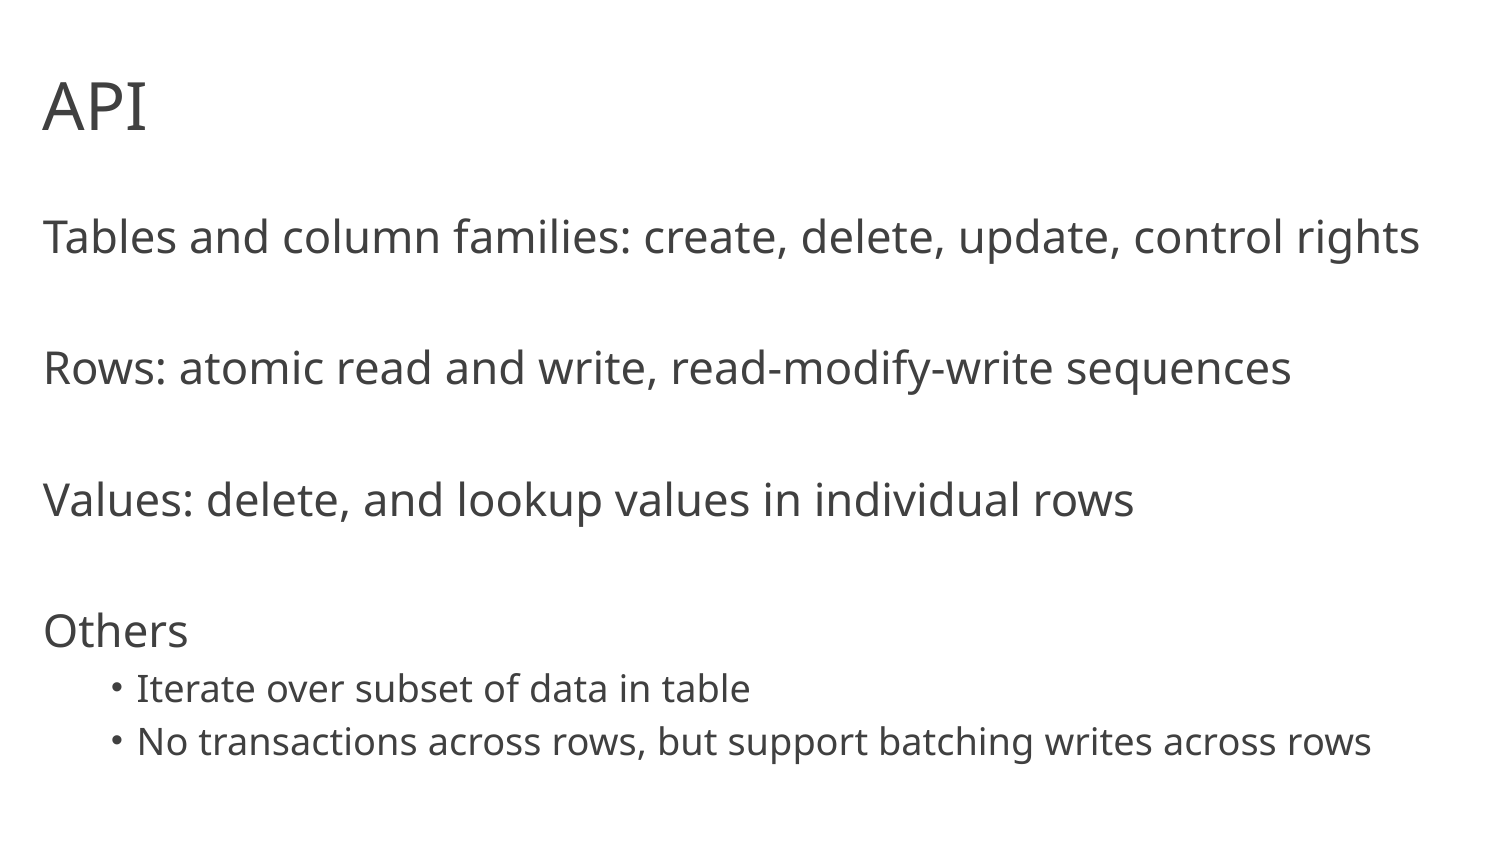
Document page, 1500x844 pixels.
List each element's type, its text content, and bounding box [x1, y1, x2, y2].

title API [27, 33, 1480, 175]
list Tables and column families: create, delete, update, control rights Rows: atomic read and write, read-modify-write sequences Values: delete, and lookup values in individual rows Others Iterate over subset of data in table No transactions across rows, but support batching writes across rows [27, 200, 1480, 780]
